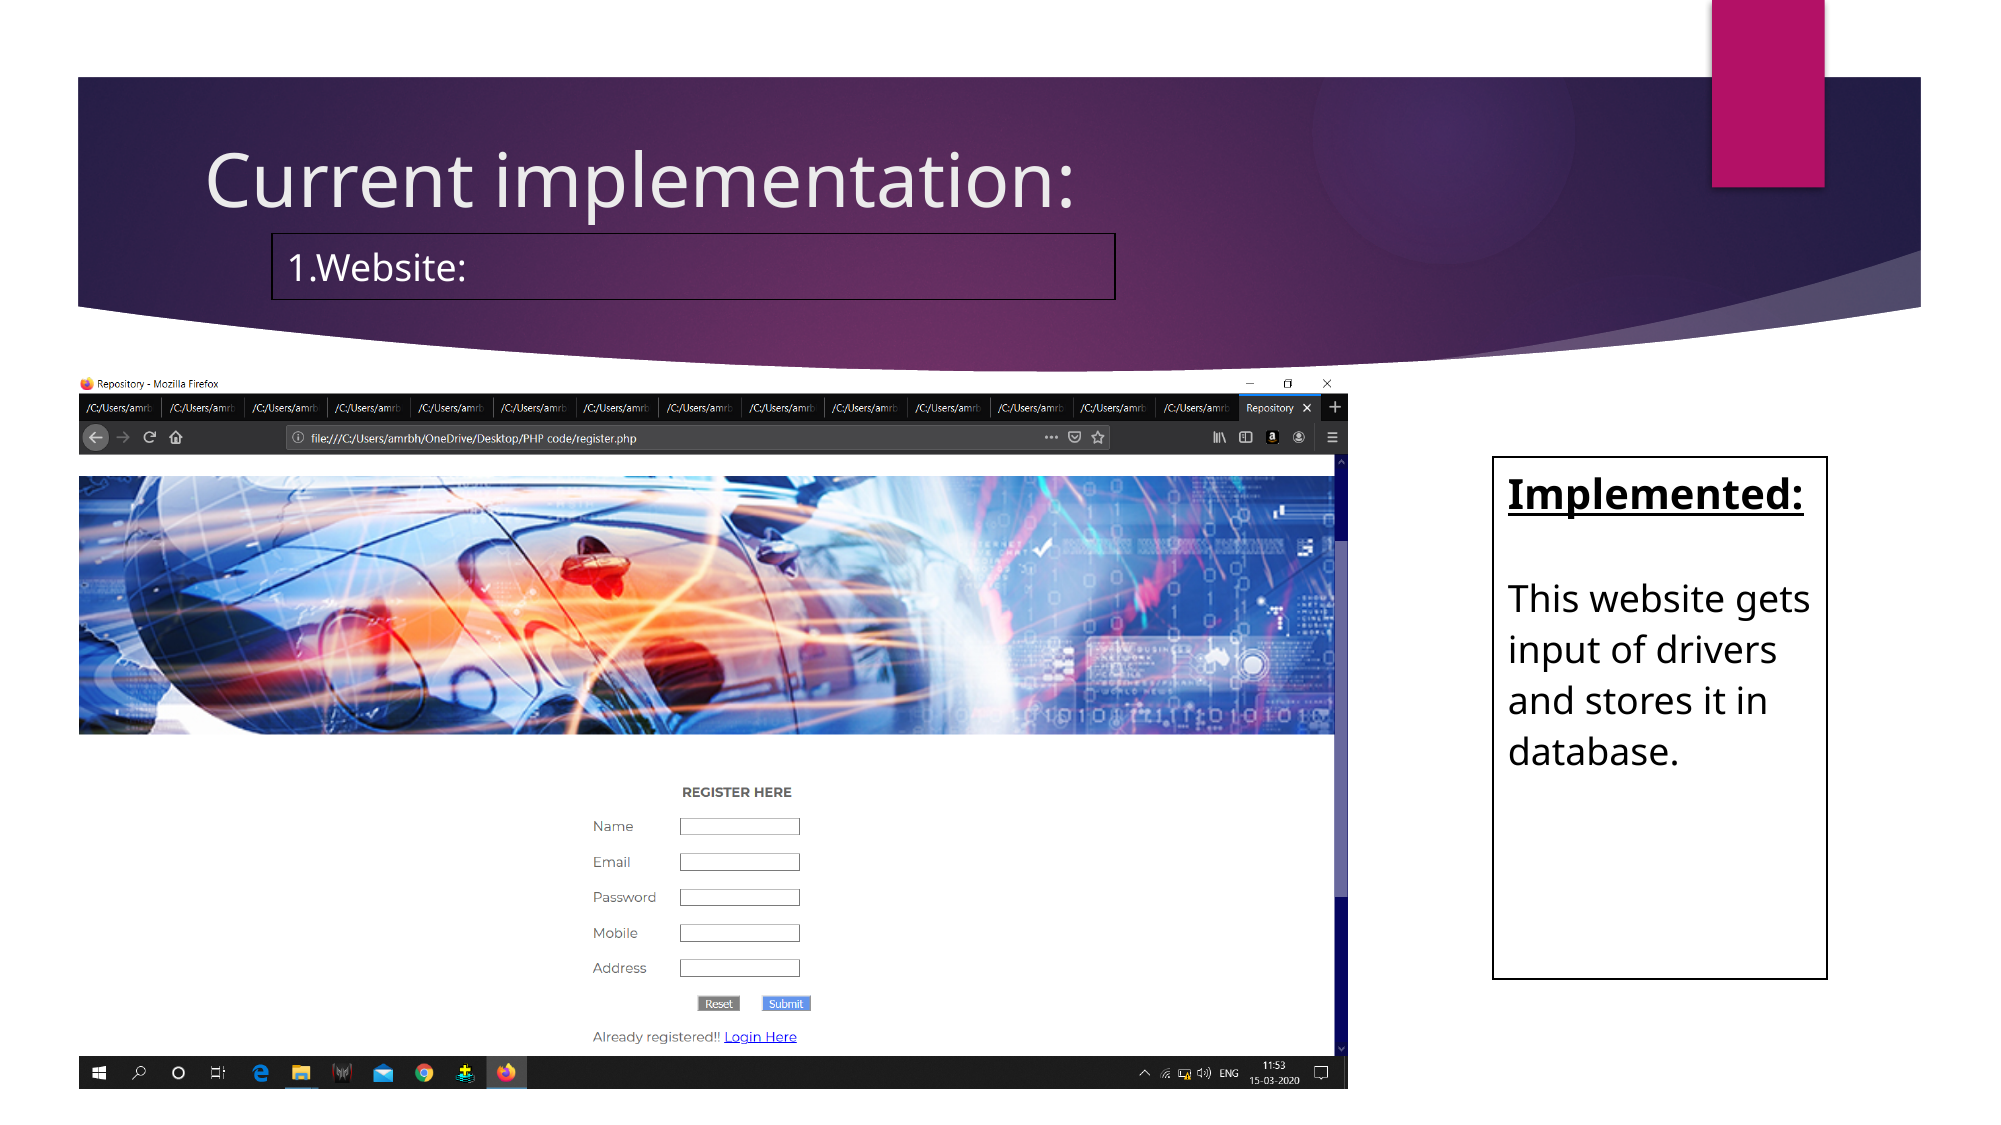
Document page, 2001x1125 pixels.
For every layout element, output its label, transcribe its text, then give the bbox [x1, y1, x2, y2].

picture [78, 374, 1348, 1089]
table_header 1.Website: [273, 234, 1114, 299]
table_header Implemented: This website gets input of drivers and stores it in database. [1494, 458, 1826, 978]
title Current implementation: [189, 129, 1627, 226]
